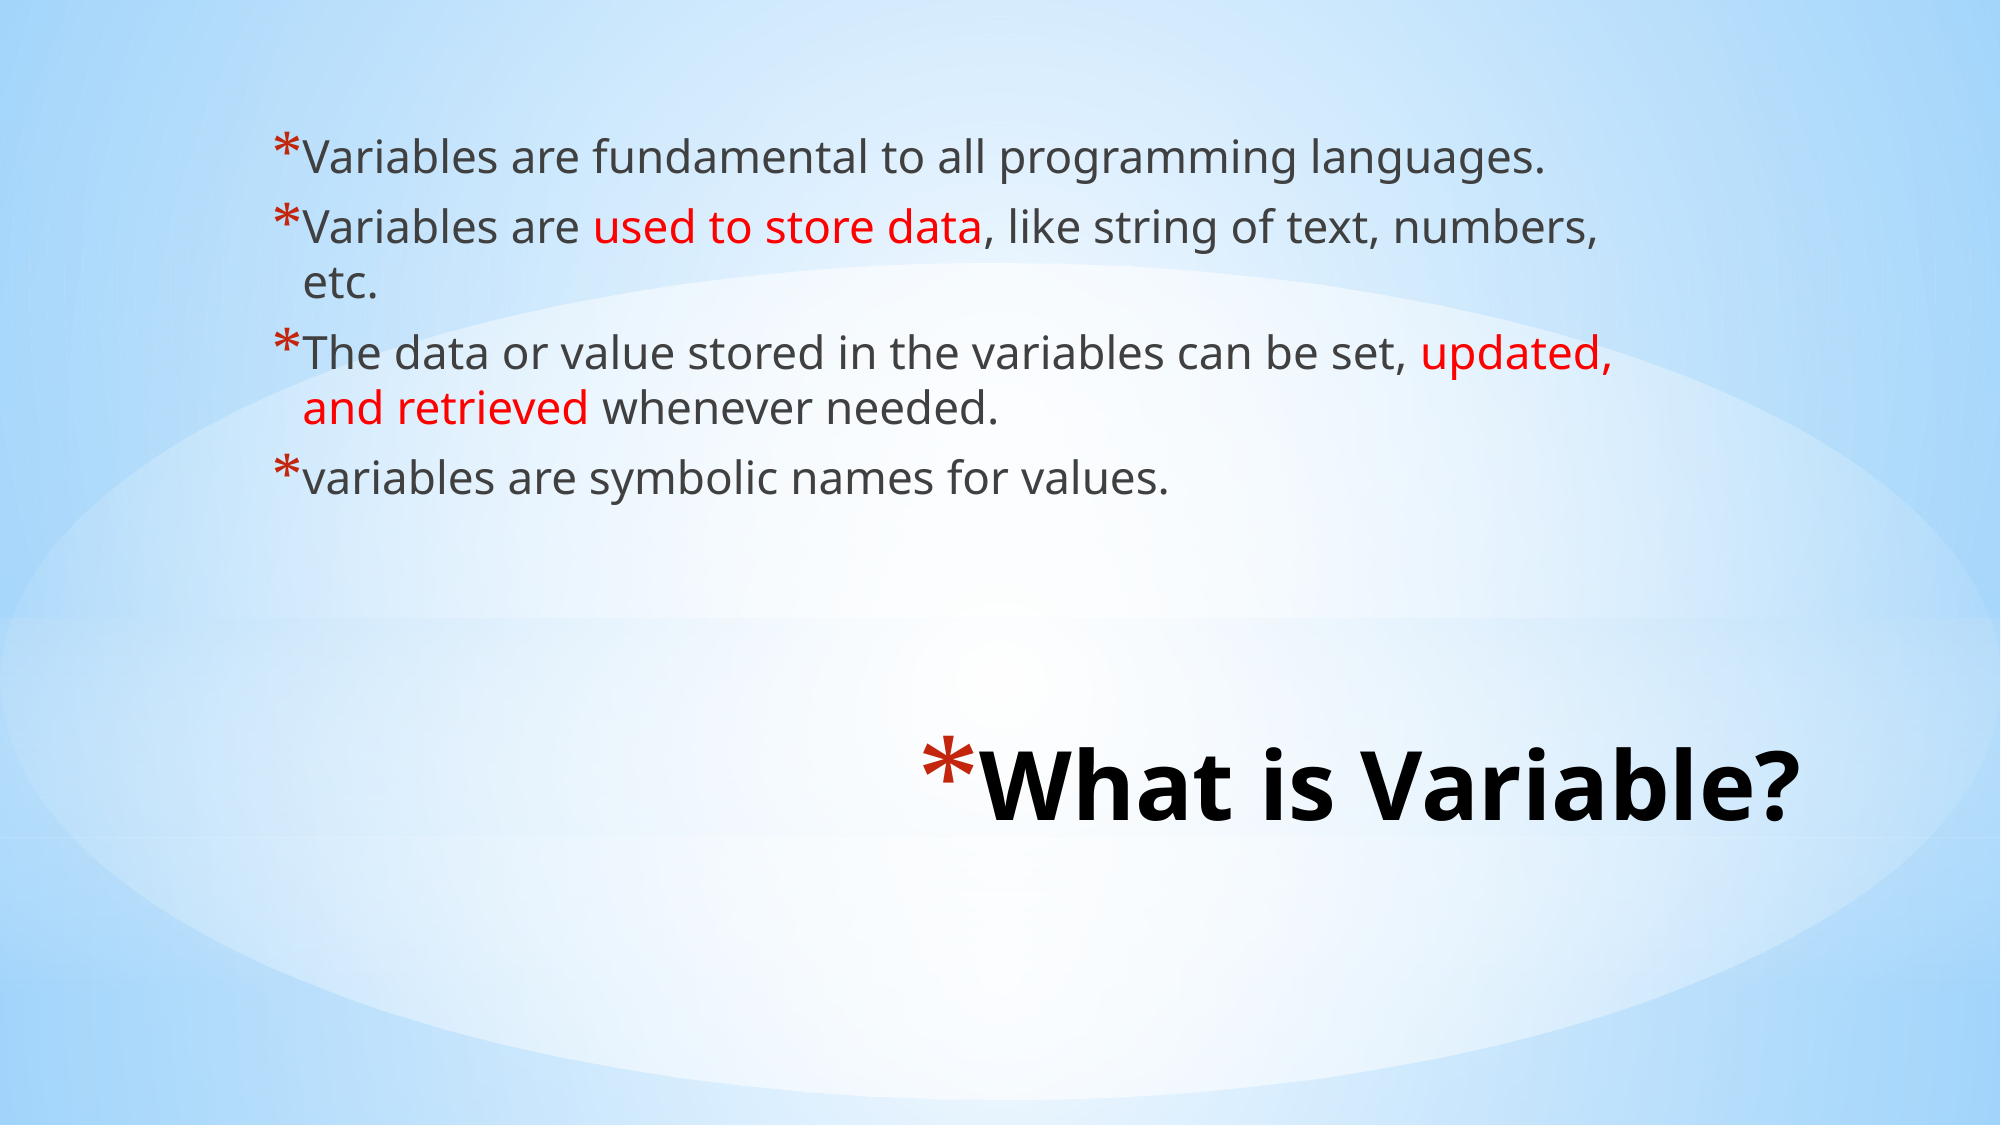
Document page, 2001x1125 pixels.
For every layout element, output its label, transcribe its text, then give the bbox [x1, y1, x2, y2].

title What is Variable? [392, 717, 1817, 905]
list Variables are fundamental to all programming languages. Variables are used to store data, like string of text, numbers, etc. The data or value stored in the variables can be set, updated, and retrieved whenever needed. variables are symbolic names for values. [249, 120, 1650, 690]
